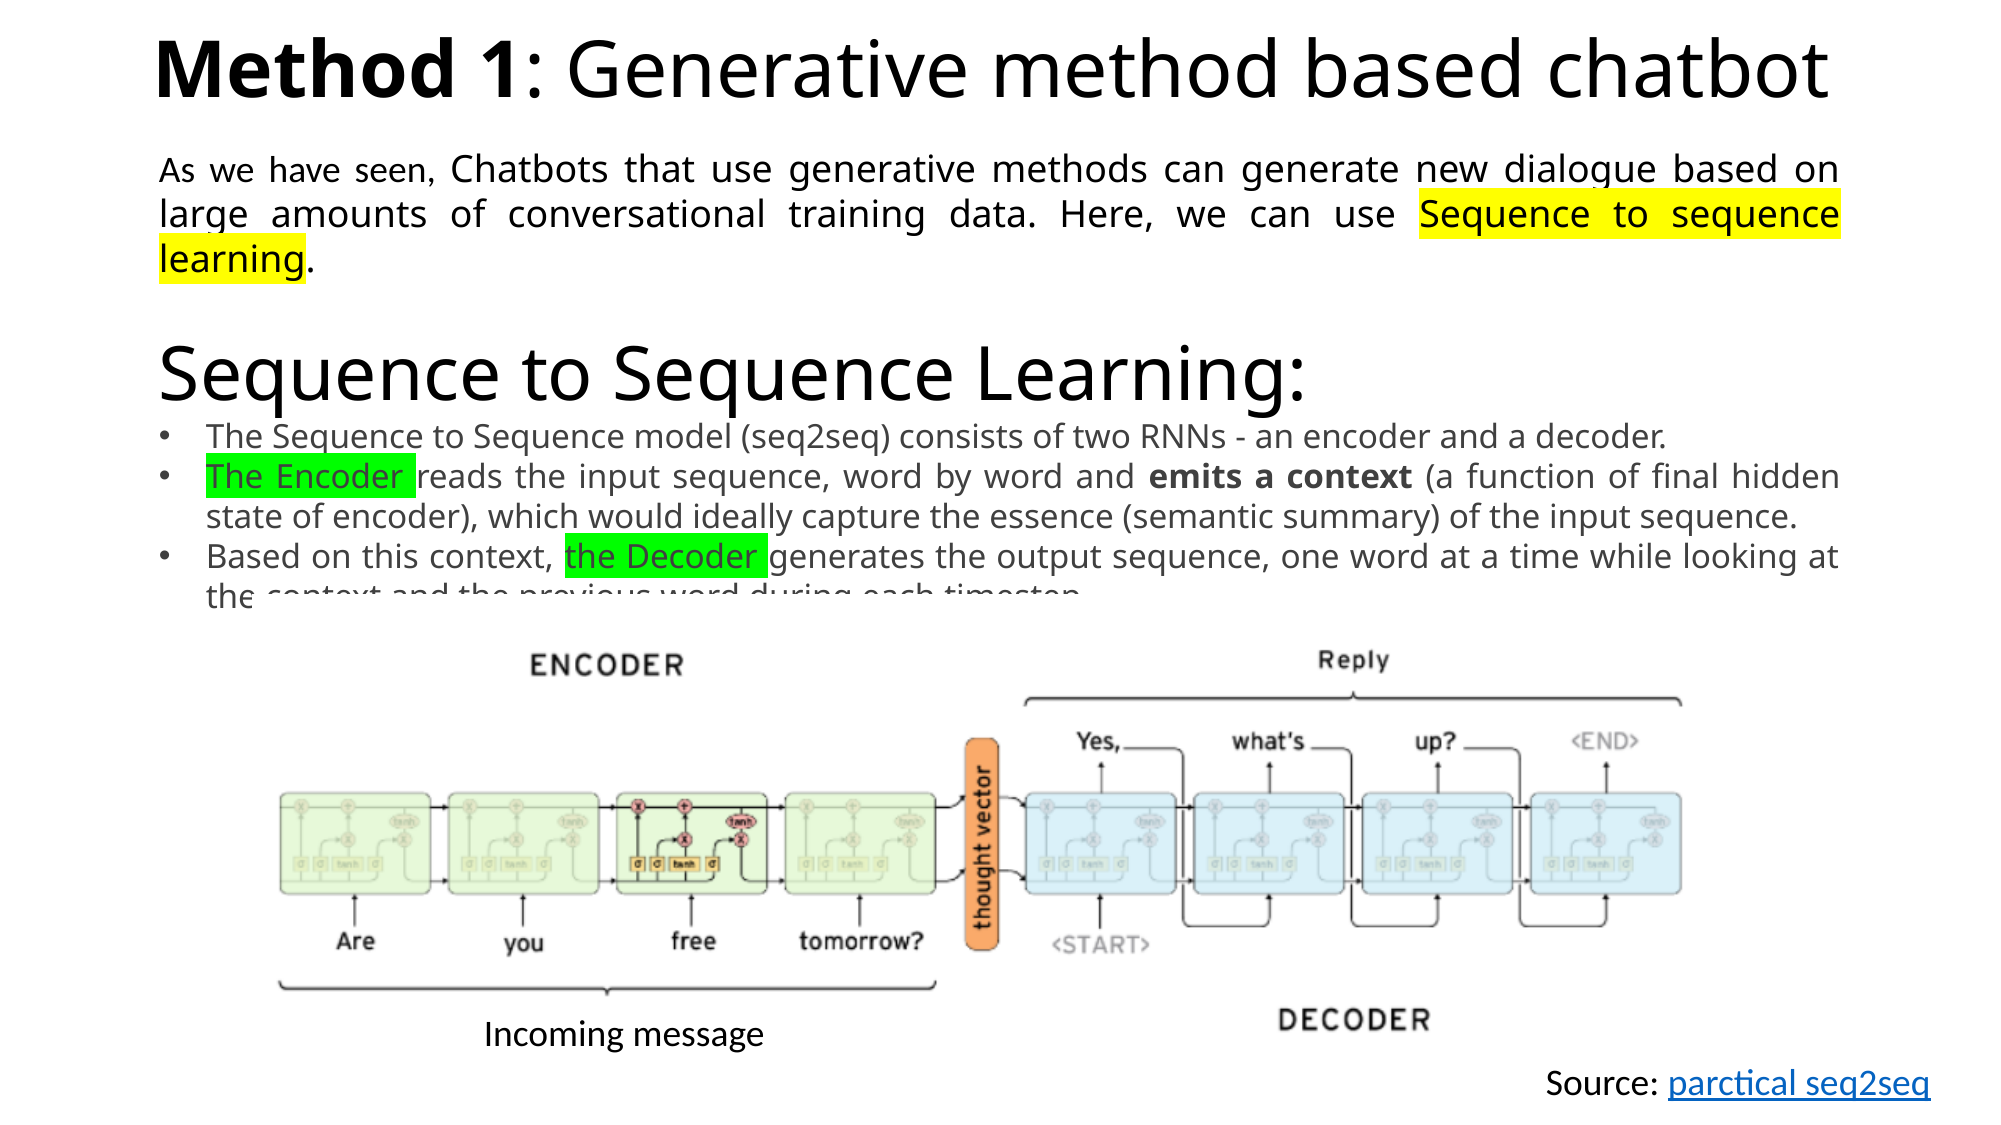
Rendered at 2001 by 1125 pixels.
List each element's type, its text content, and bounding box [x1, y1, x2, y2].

text_box As we have seen, Chatbots that use generative methods can generate new dialogue based on large amounts of conversational training data. Here, we can use Sequence to sequence learning. Sequence to Sequence Learning: The Sequence to Sequence model (seq2seq) consists of two RNNs - an encoder and a decoder. The Encoder reads the input sequence, word by word and emits a context (a function of final hidden state of encoder), which would ideally capture the essence (semantic summary) of the input sequence. Based on this context, the Decoder generates the output sequence, one word at a time while looking at the context and the previous word during each timestep. [144, 137, 1856, 713]
title Method 1: Generative method based chatbot [137, 19, 1863, 125]
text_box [252, 594, 1748, 1081]
text_box Source: parctical seq2seq [1531, 1050, 2000, 1111]
